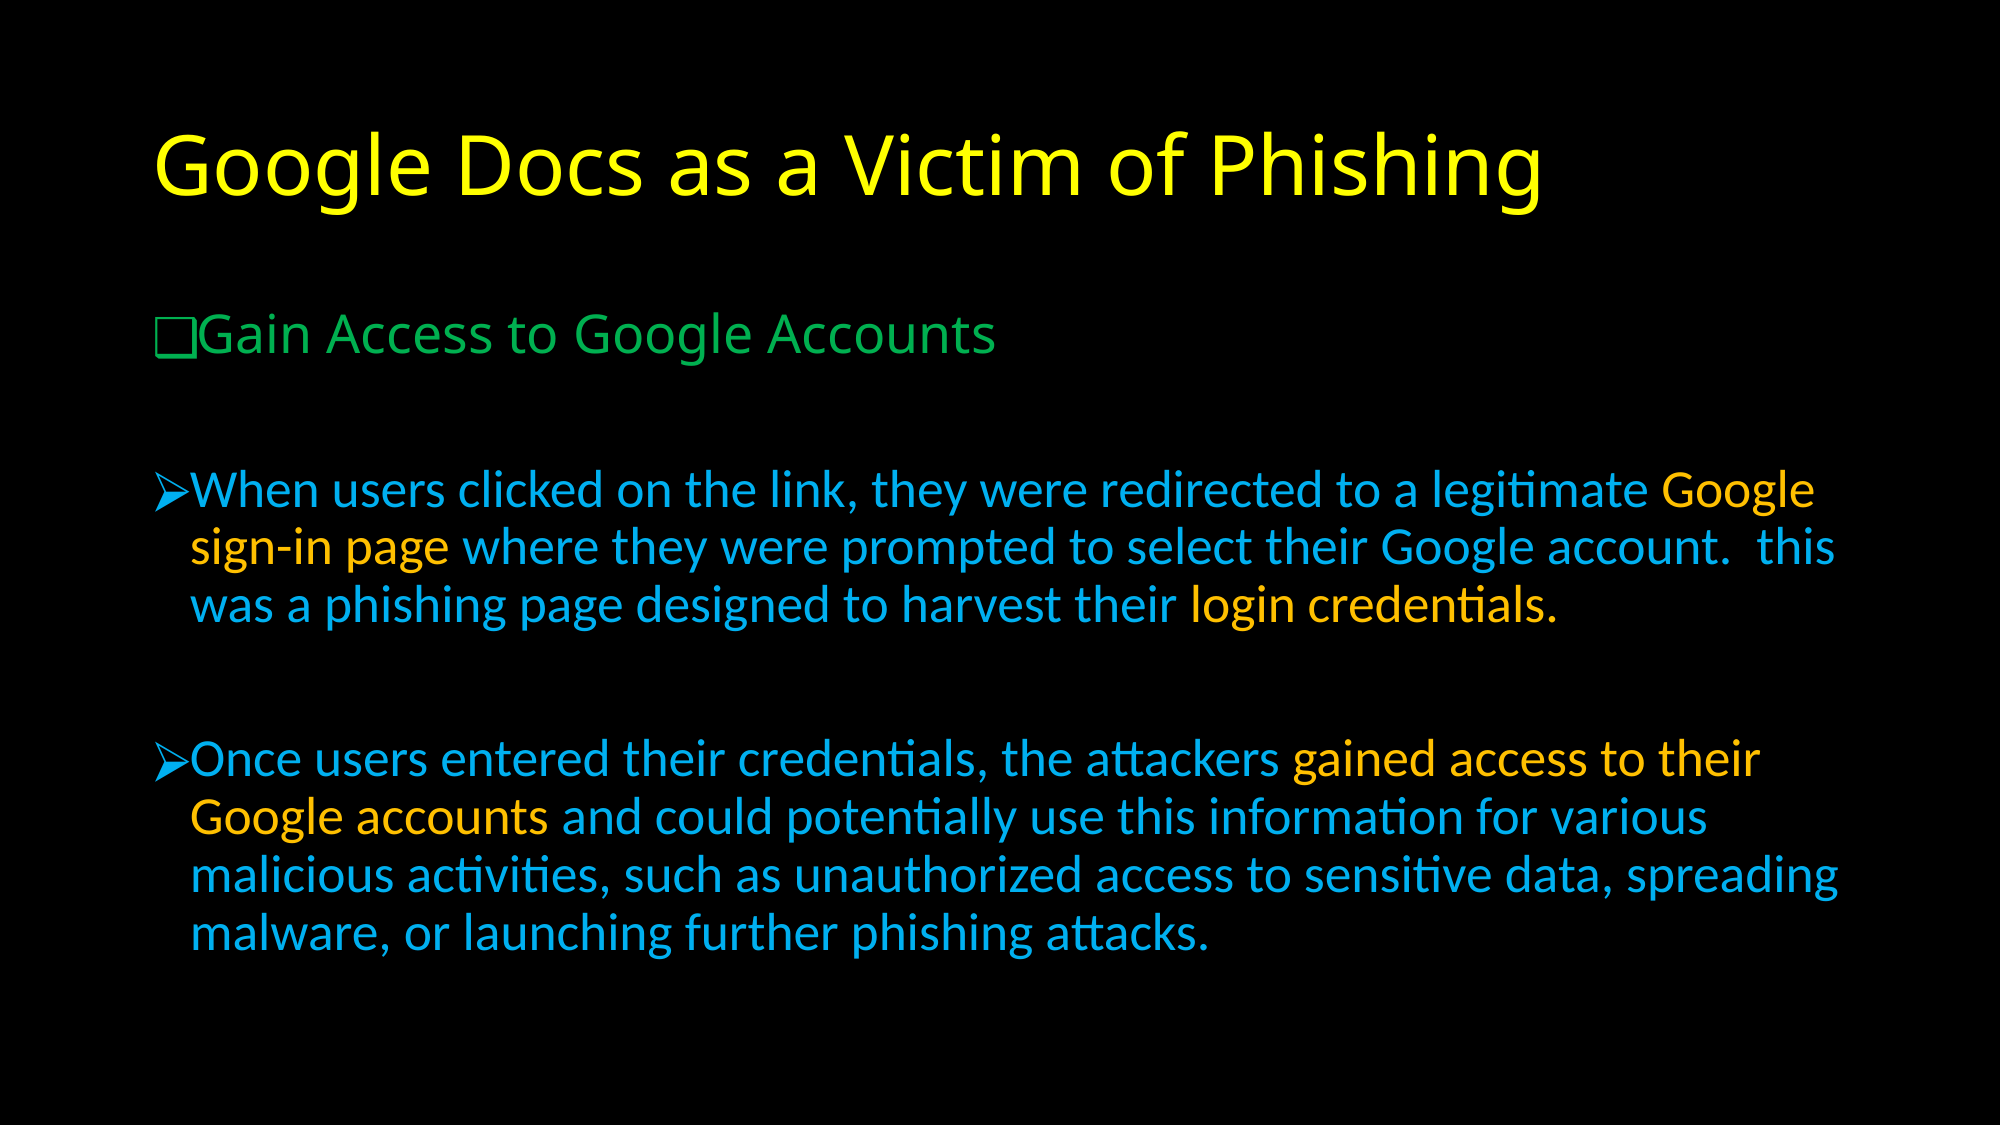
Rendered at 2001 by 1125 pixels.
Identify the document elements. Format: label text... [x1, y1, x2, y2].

title Google Docs as a Victim of Phishing [137, 59, 1932, 278]
list Gain Access to Google Accounts When users clicked on the link, they were redirected to a legitimate Google sign-in page where they were prompted to select their Google account. this was a phishing page designed to harvest their login credentials. Once users entered their credentials, the attackers gained access to their Google accounts and could potentially use this information for various malicious activities, such as unauthorized access to sensitive data, spreading malware, or launching further phishing attacks. [137, 299, 1863, 975]
